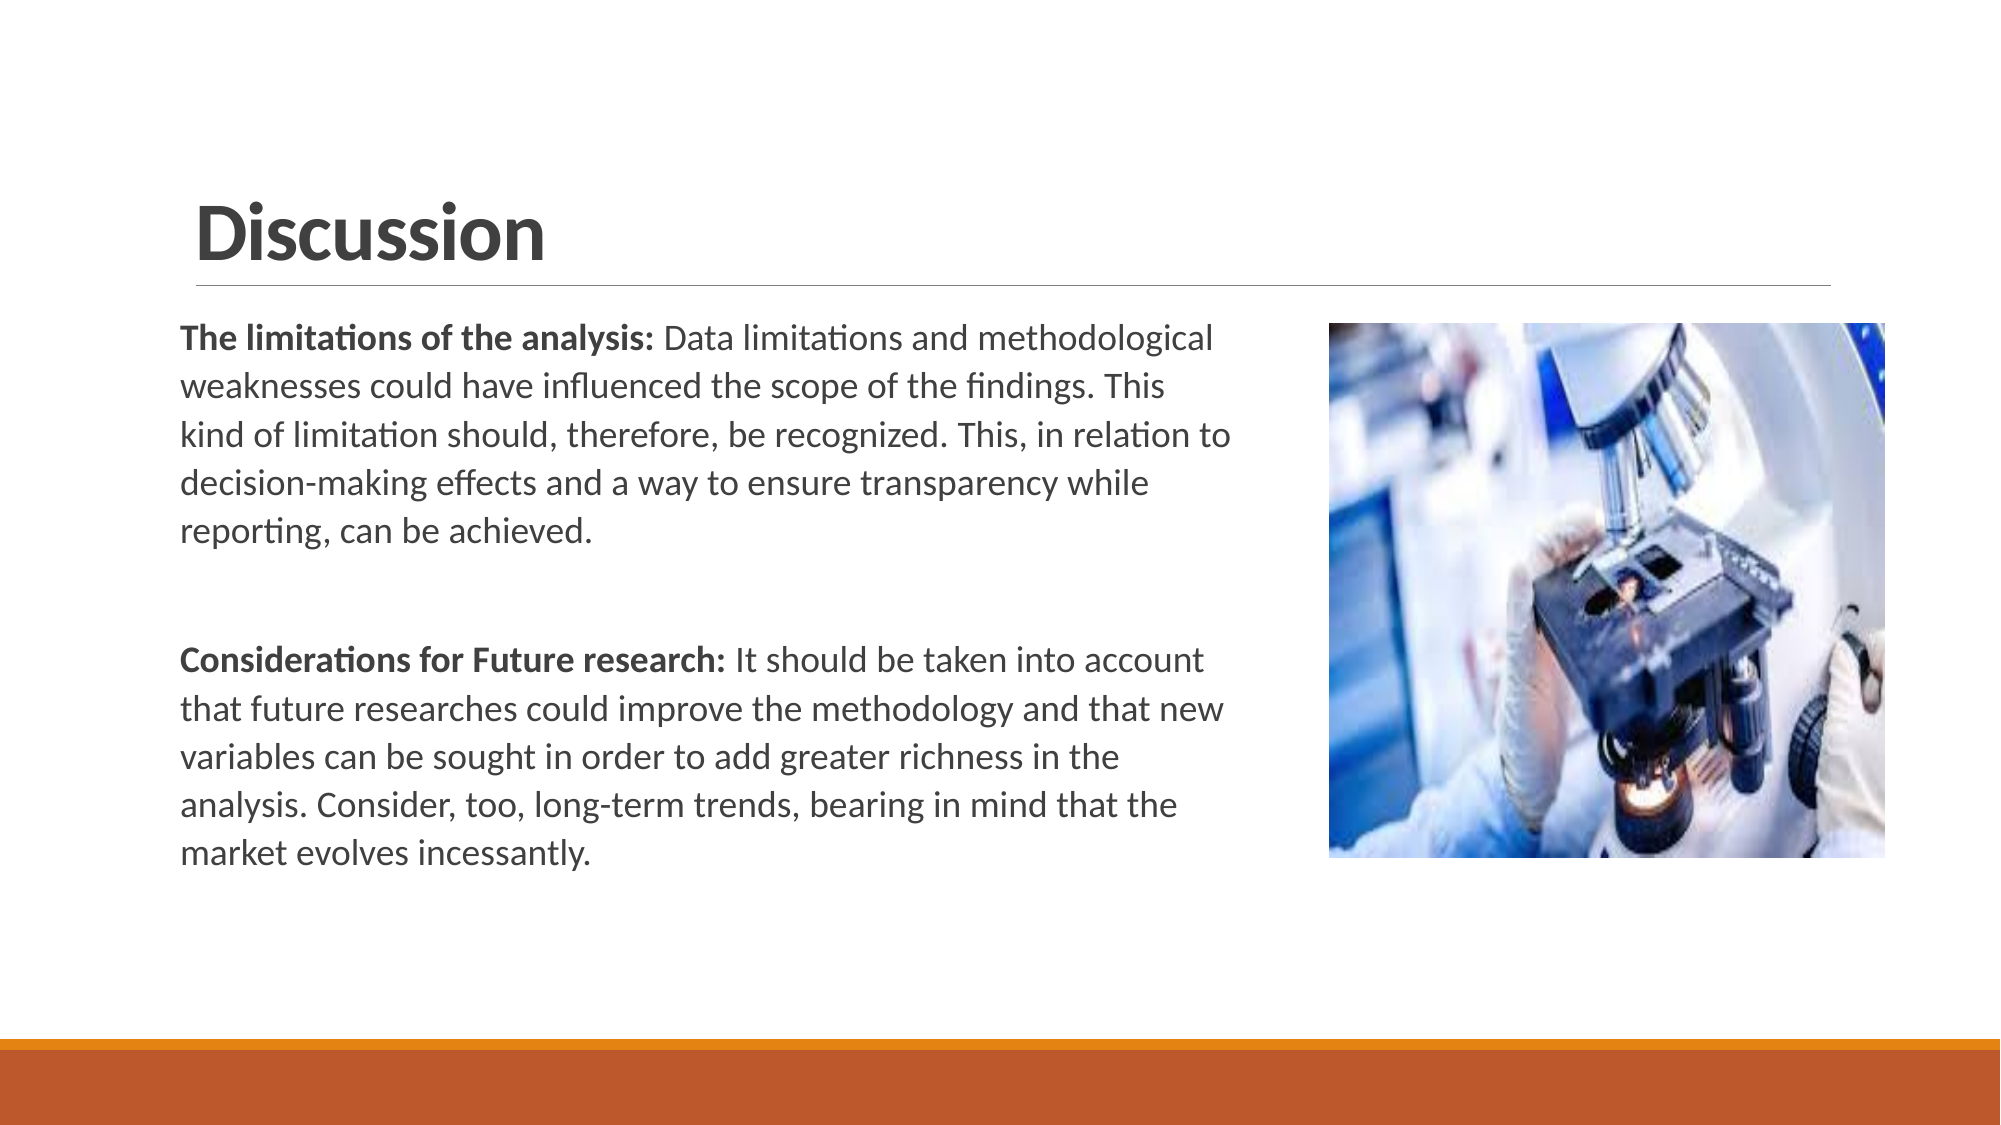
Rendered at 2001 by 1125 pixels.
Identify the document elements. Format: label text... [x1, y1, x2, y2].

picture [1315, 323, 1885, 859]
title Discussion [180, 47, 1830, 285]
list The limitations of the analysis: Data limitations and methodological weaknesses could have influenced the scope of the findings. This kind of limitation should, therefore, be recognized. This, in relation to decision-making effects and a way to ensure transparency while reporting, can be achieved. Considerations for Future research: It should be taken into account that future researches could improve the methodology and that new variables can be sought in order to add greater richness in the analysis. Consider, too, long-term trends, bearing in mind that the market evolves incessantly. [180, 302, 1239, 963]
